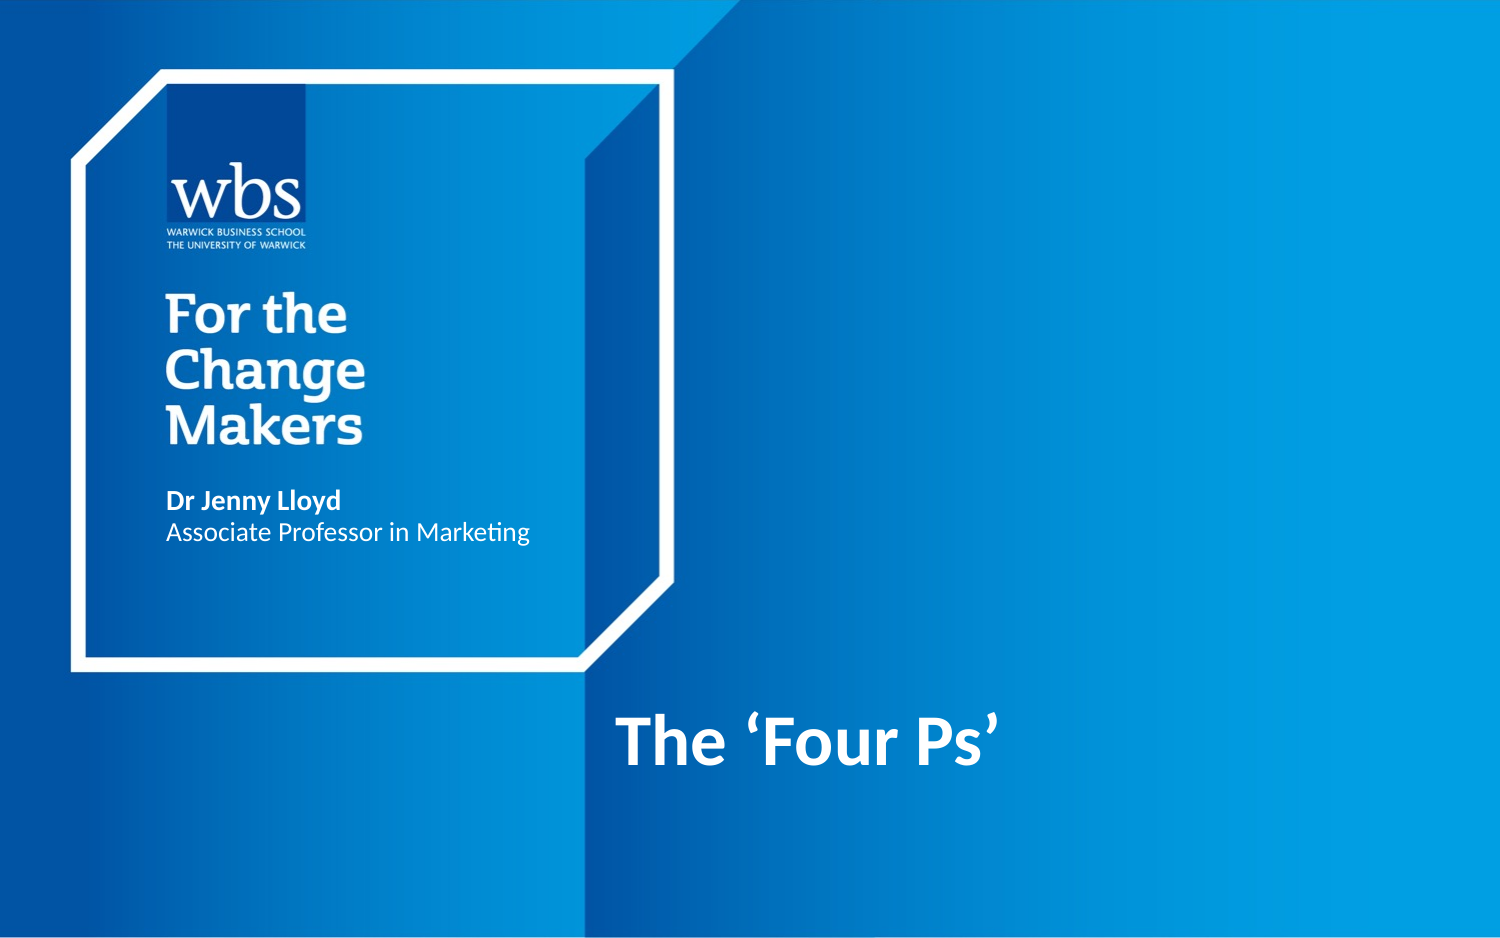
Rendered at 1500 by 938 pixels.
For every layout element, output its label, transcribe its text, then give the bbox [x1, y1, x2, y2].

picture [0, 0, 1007, 938]
list Dr Jenny Lloyd [150, 477, 560, 510]
title The ‘Four Ps’ [600, 694, 1445, 862]
list Associate Professor in Marketing [150, 510, 560, 559]
